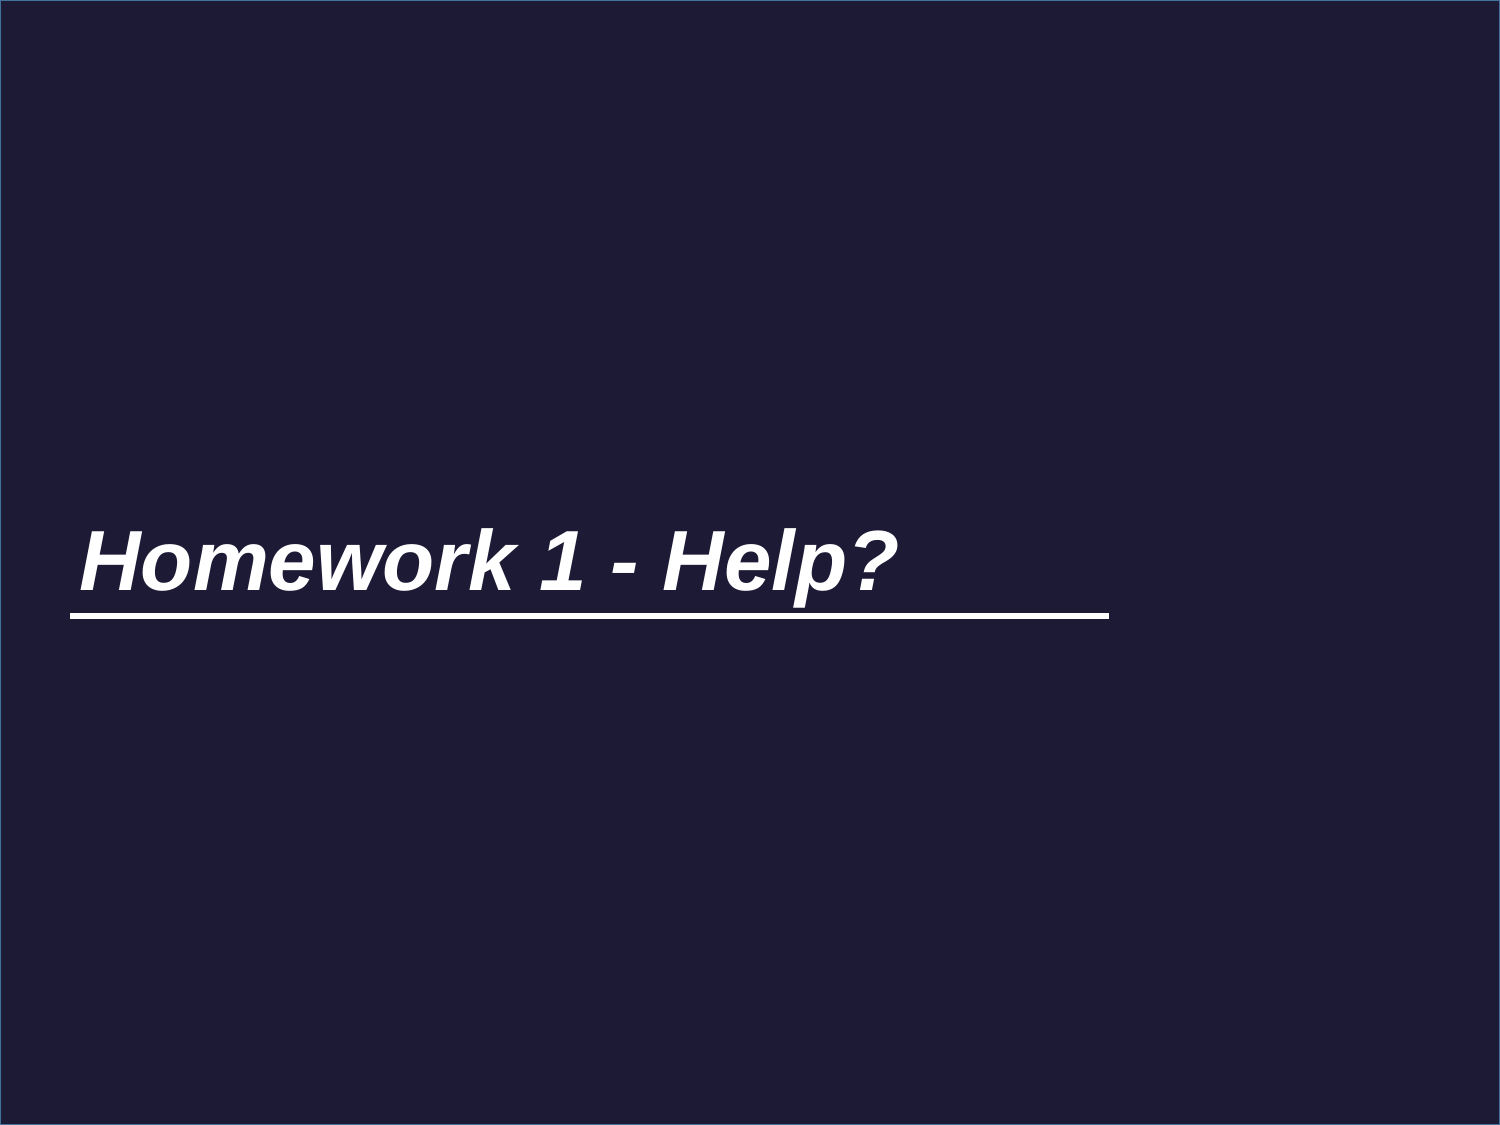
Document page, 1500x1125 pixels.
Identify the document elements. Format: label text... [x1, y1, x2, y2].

title Homework 1 - Help? [64, 484, 1415, 628]
